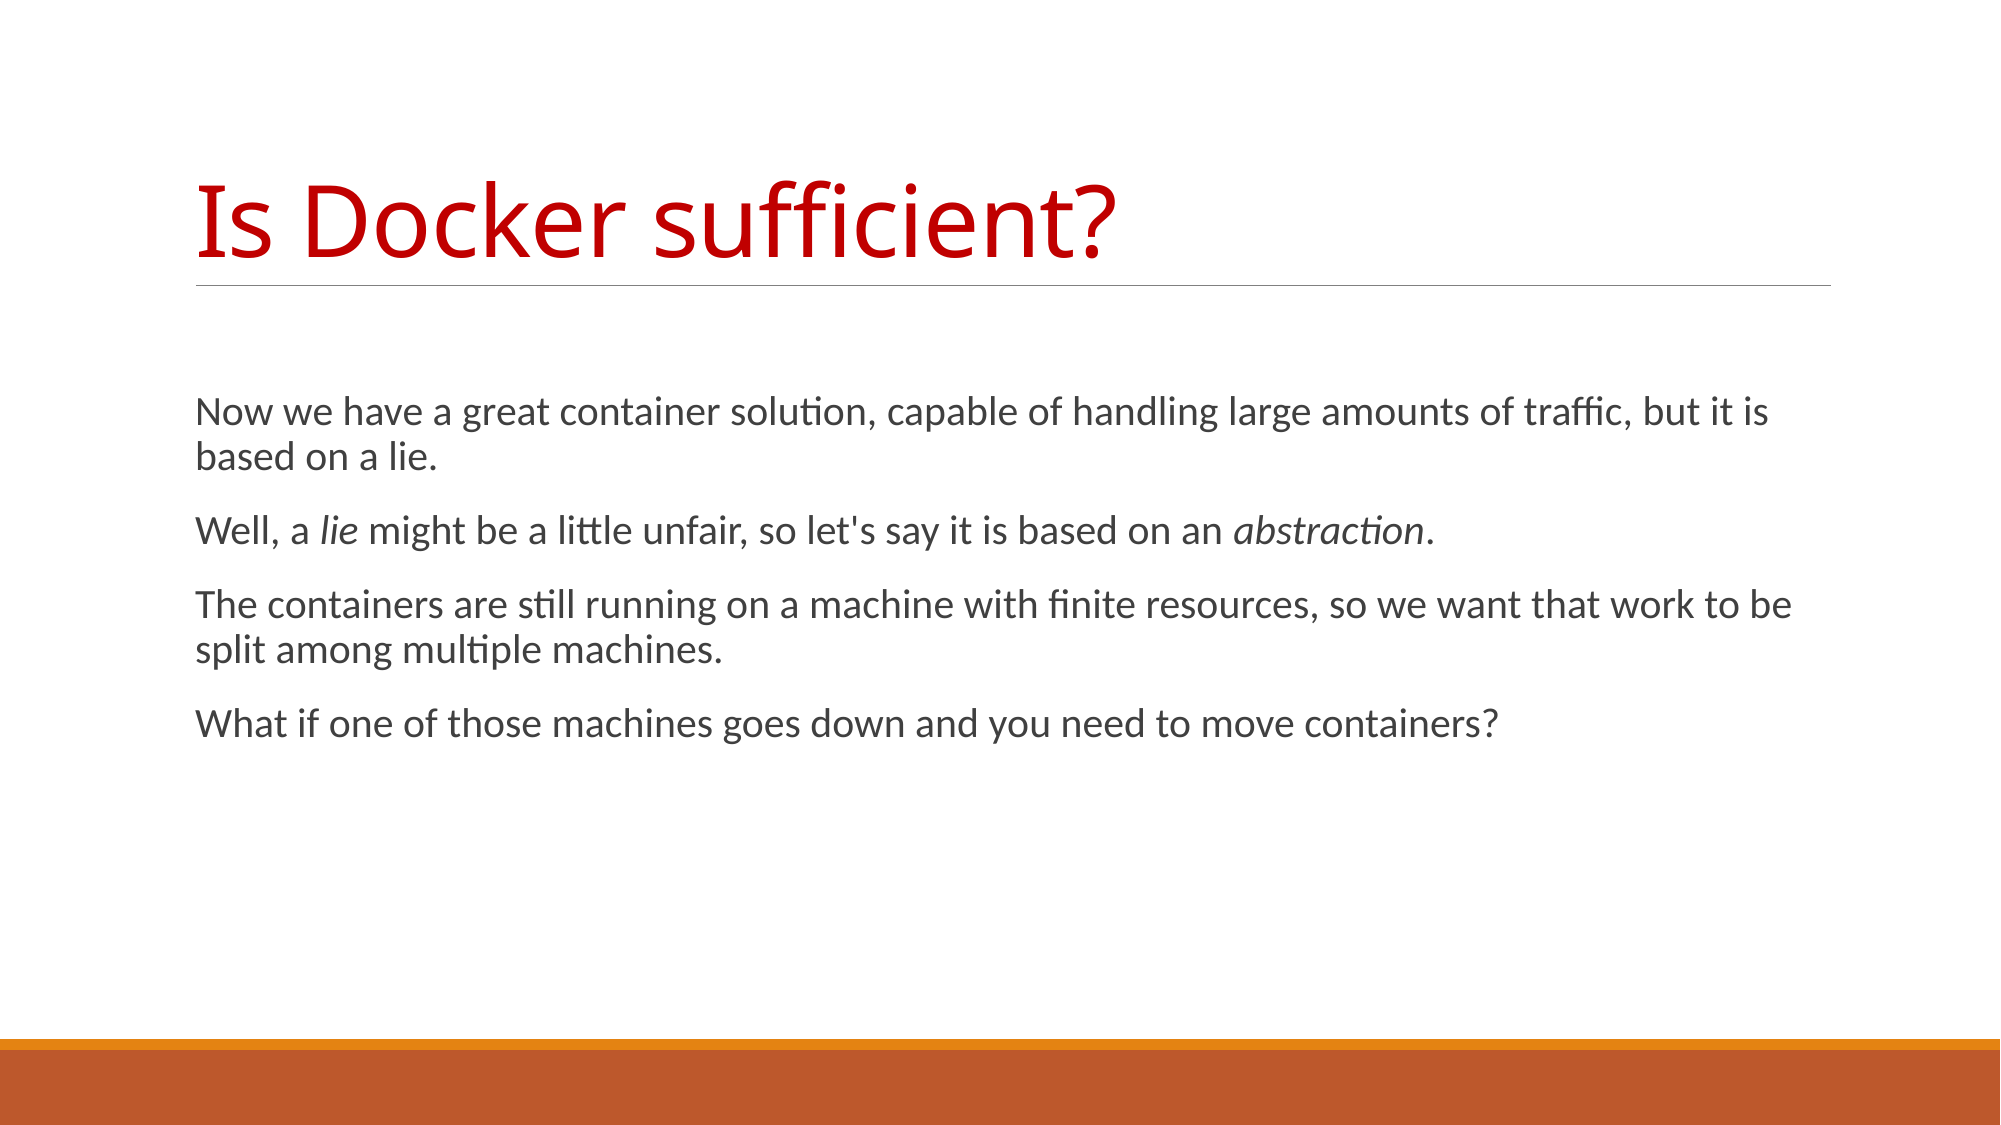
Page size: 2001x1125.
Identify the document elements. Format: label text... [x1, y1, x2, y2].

title Is Docker sufficient? [180, 47, 1830, 285]
list Now we have a great container solution, capable of handling large amounts of traffic, but it is based on a lie. Well, a lie might be a little unfair, so let's say it is based on an abstraction. The containers are still running on a machine with finite resources, so we want that work to be split among multiple machines. What if one of those machines goes down and you need to move containers? [180, 302, 1830, 963]
